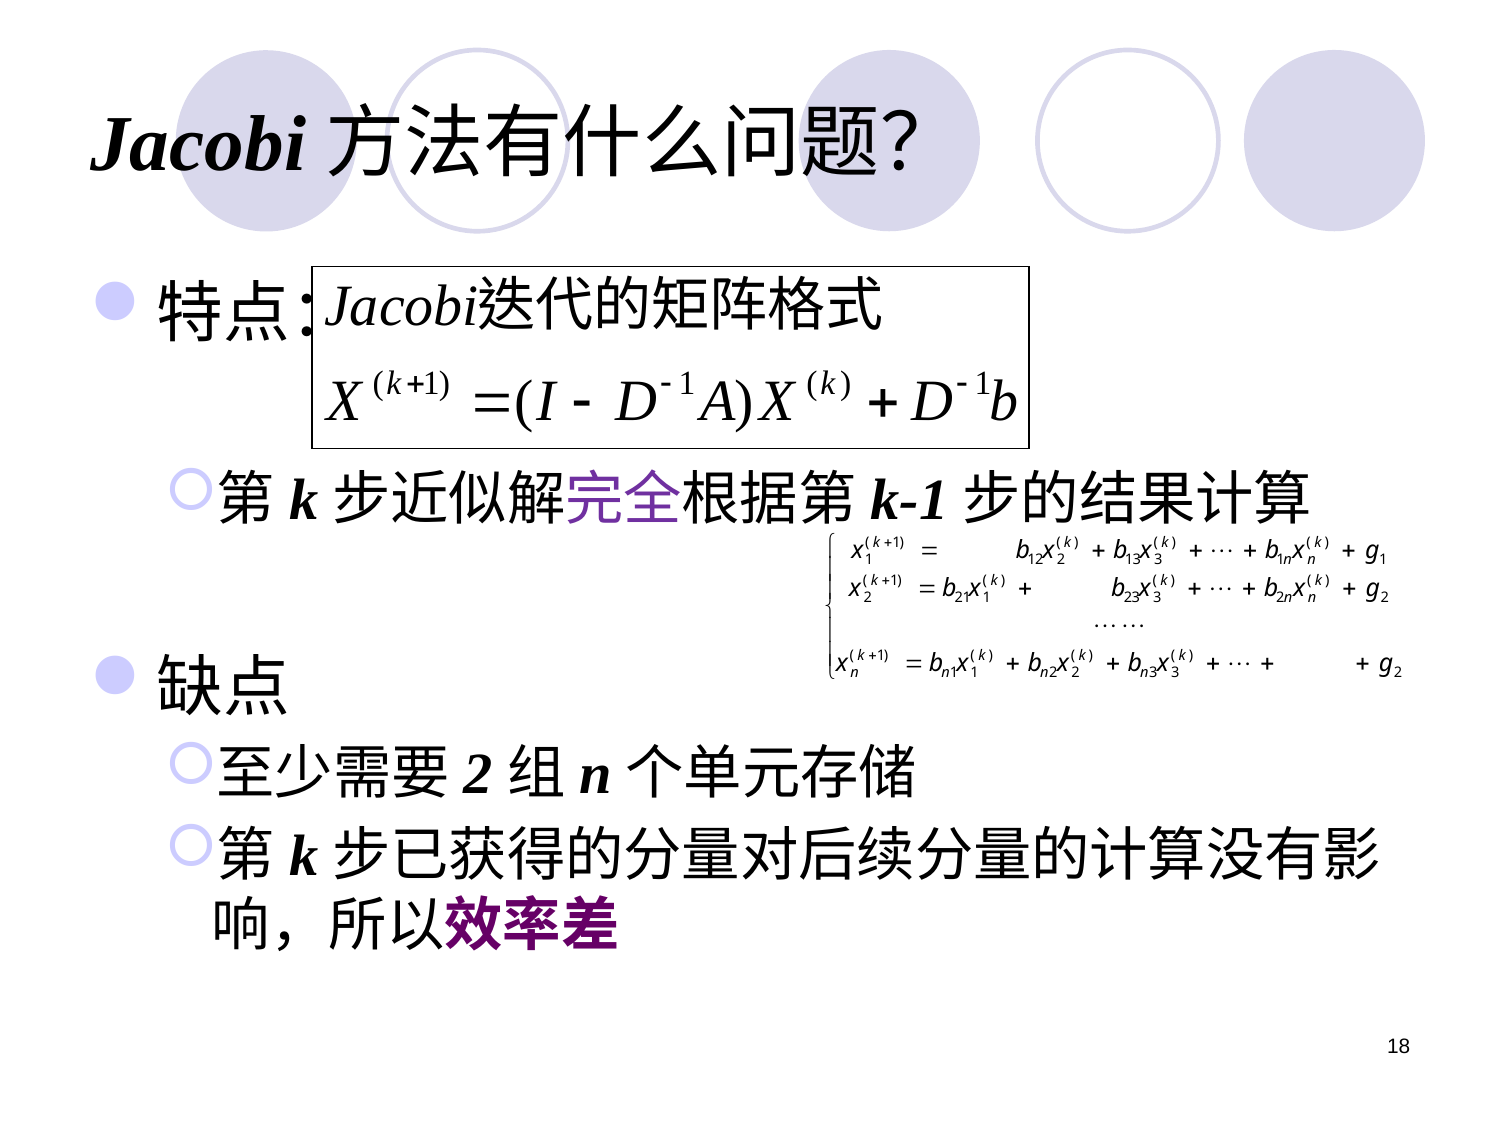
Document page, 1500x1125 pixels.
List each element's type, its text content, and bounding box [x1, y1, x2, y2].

title Jacobi方法有什么问题？ [75, 45, 1425, 233]
slide_number 18 [1074, 1024, 1426, 1101]
list 特点： 第k步近似解完全根据第k-1步的结果计算 缺点 至少需要2组n个单元存储 第k步已获得的分量对后续分量的计算没有影响，所以效率差 [75, 262, 1412, 1006]
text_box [819, 526, 1408, 686]
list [312, 266, 1029, 448]
